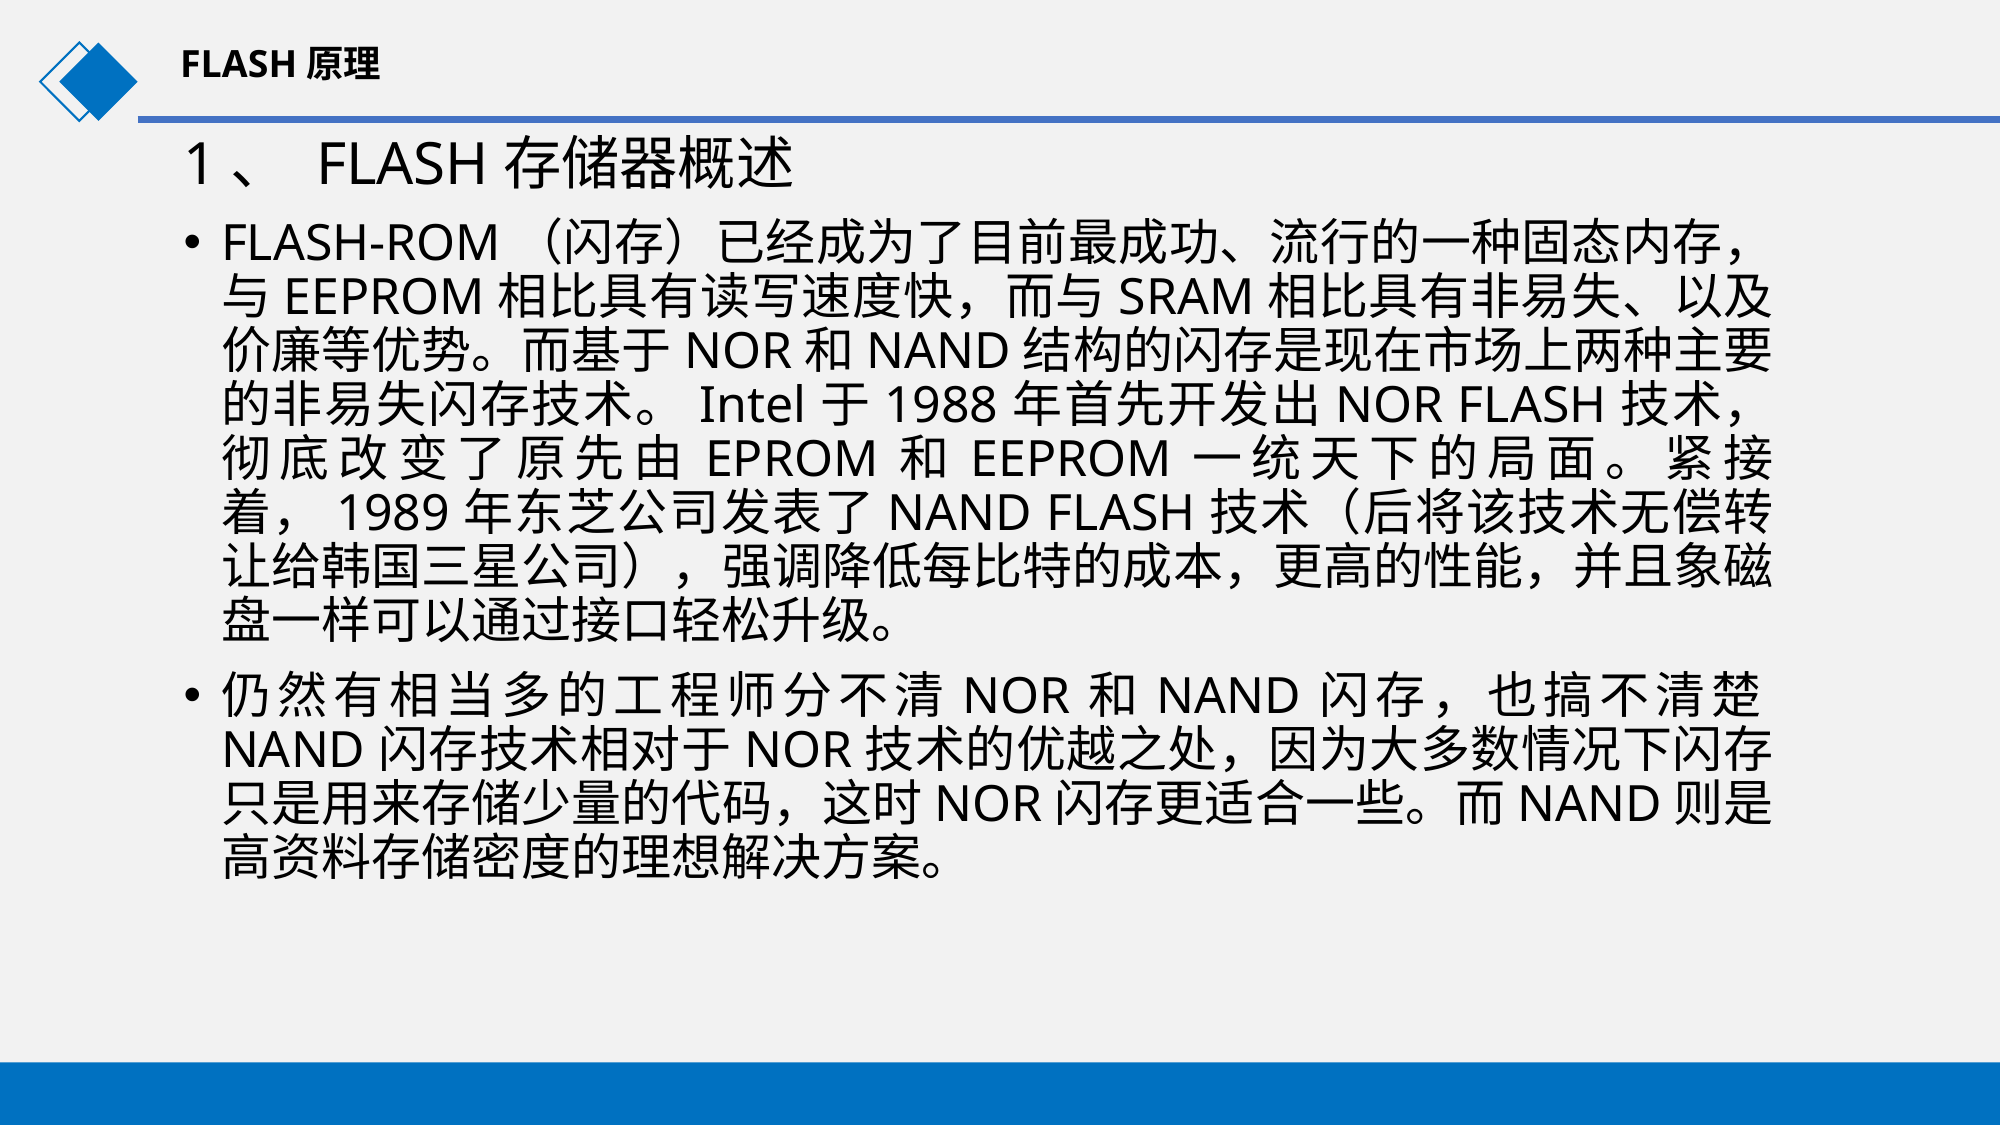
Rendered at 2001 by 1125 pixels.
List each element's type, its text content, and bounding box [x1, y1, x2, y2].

text_box FLASH原理 [165, 32, 397, 92]
list 1、 FLASH存储器概述 FLASH-ROM（闪存）已经成为了目前最成功、流行的一种固态内存，与EEPROM相比具有读写速度快，而与SRAM相比具有非易失、以及价廉等优势。而基于NOR和NAND结构的闪存是现在市场上两种主要的非易失闪存技术。Intel于1988年首先开发出NOR FLASH技术，彻底改变了原先由EPROM和EEPROM一统天下的局面。紧接着，1989年东芝公司发表了NAND FLASH技术（后将该技术无偿转让给韩国三星公司），强调降低每比特的成本，更高的性能，并且象磁盘一样可以通过接口轻松升级。 仍然有相当多的工程师分不清NOR和NAND闪存，也搞不清楚NAND闪存技术相对于NOR技术的优越之处，因为大多数情况下闪存只是用来存储少量的代码，这时NOR闪存更适合一些。而NAND则是高资料存储密度的理想解决方案。 [168, 126, 1789, 953]
